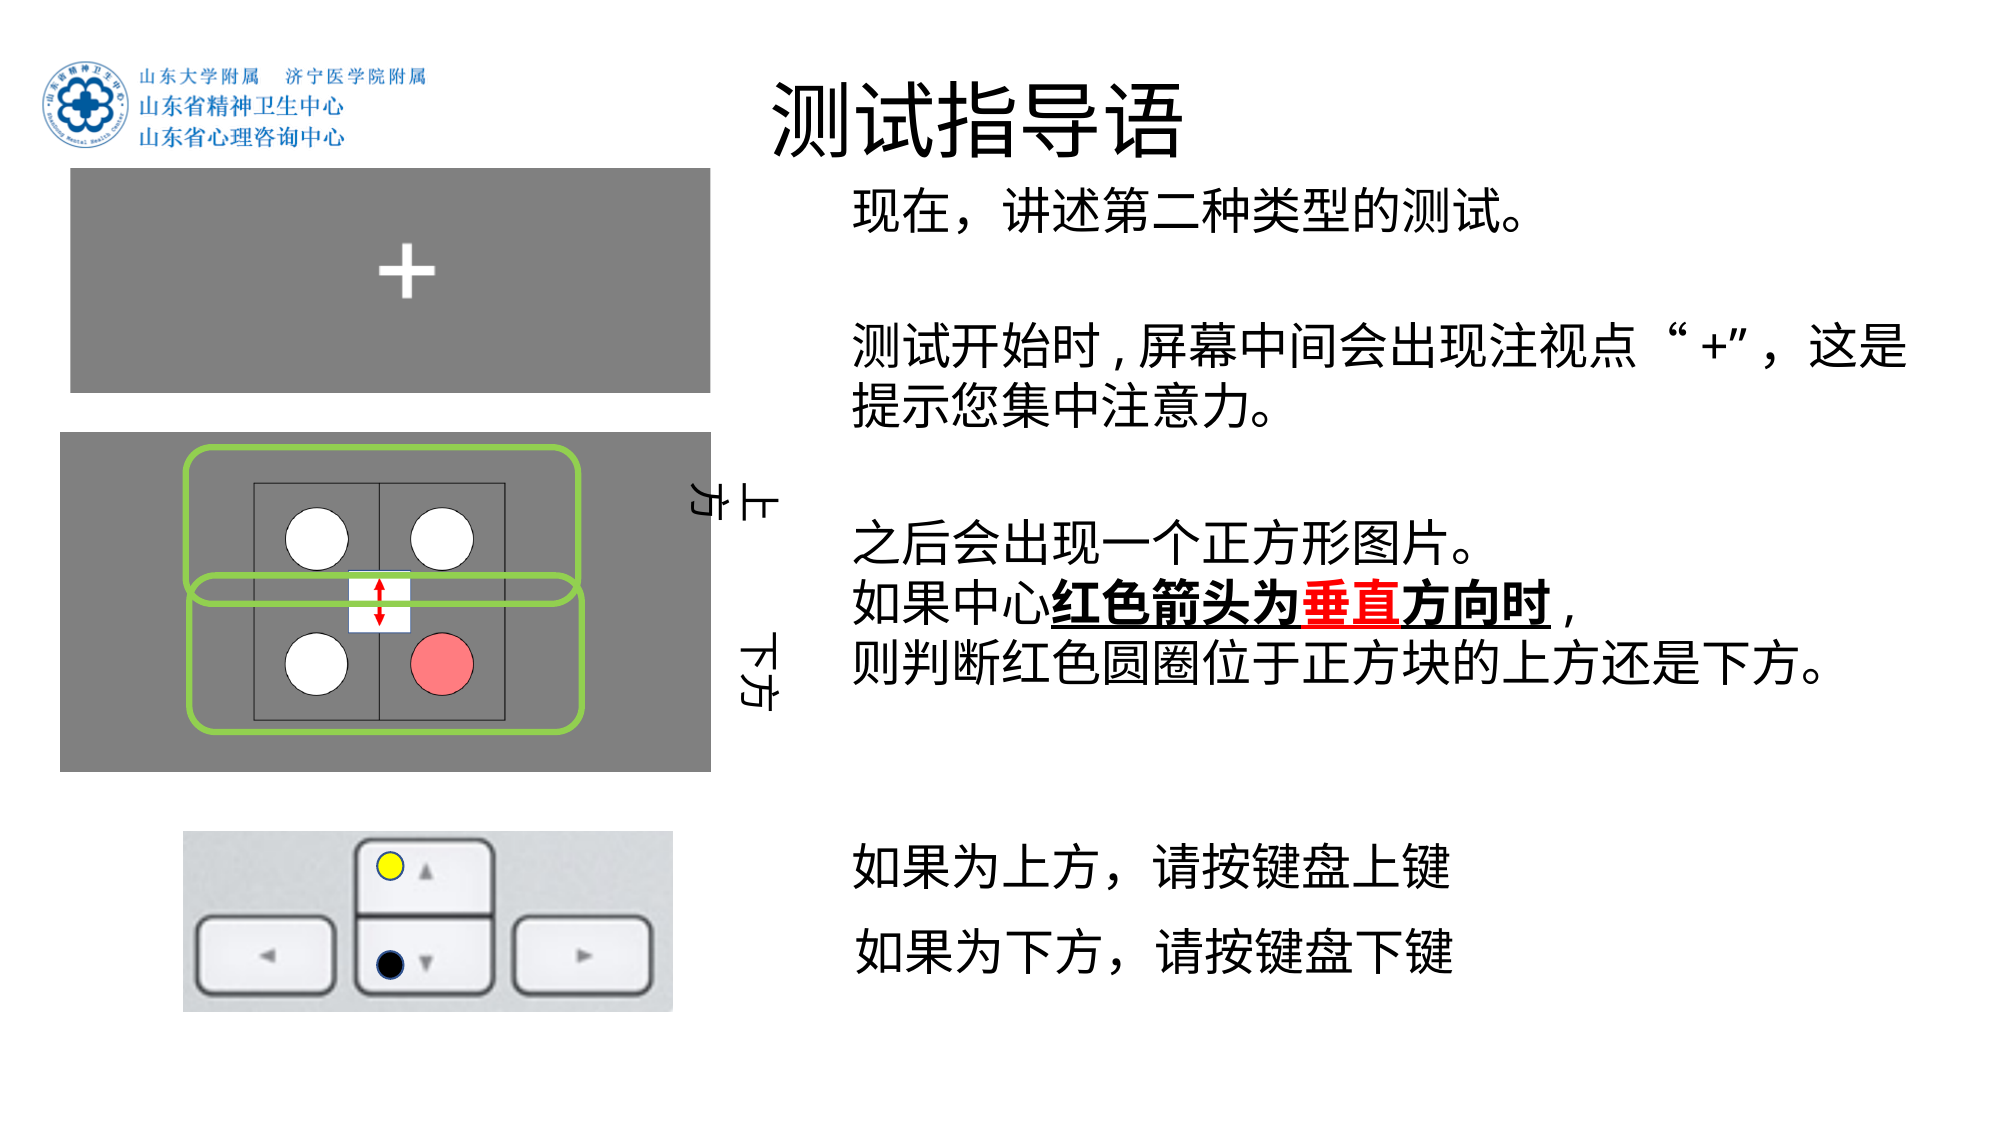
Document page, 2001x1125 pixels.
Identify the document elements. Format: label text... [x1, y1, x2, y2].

picture [183, 831, 673, 1012]
picture [60, 432, 711, 772]
text_box 之后会出现一个正方形图片。 如果中心红色箭头为垂直方向时, 则判断红色圆圈位于正方块的上方还是下方。 [836, 503, 1966, 759]
picture [40, 58, 429, 151]
text_box 如果为上方，请按键盘上键 [836, 828, 1837, 903]
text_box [185, 447, 794, 604]
text_box 测试指导语 [657, 60, 1298, 176]
text_box 如果为下方，请按键盘下键 [839, 913, 1470, 988]
picture [70, 168, 711, 393]
text_box 现在，讲述第二种类型的测试。 [836, 172, 1966, 247]
text_box 测试开始时,屏幕中间会出现注视点“+”，这是提示您集中注意力。 [836, 307, 1973, 442]
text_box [189, 575, 794, 733]
